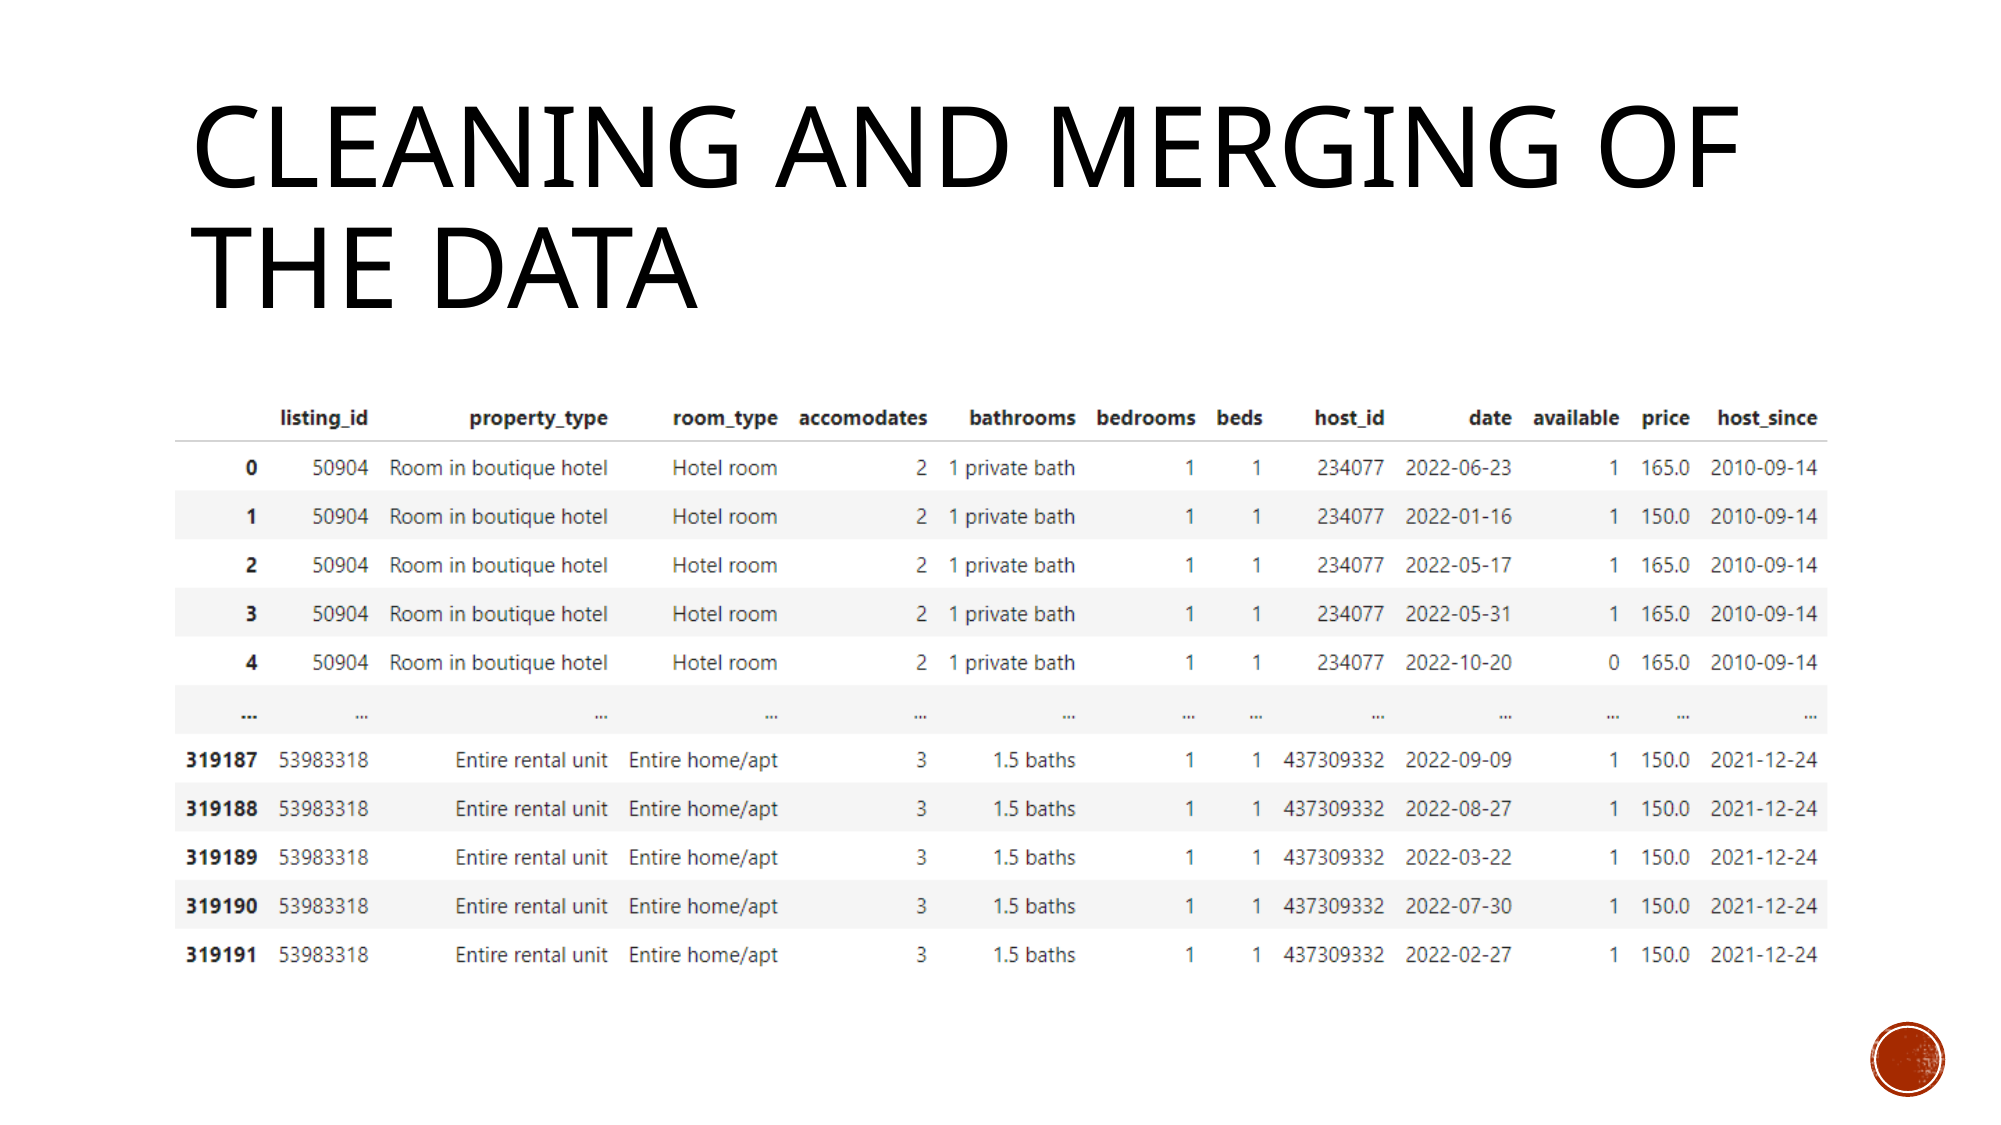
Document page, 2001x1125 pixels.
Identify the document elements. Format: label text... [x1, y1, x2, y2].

title Cleaning and merging of the data [175, 79, 1826, 344]
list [176, 390, 1845, 977]
